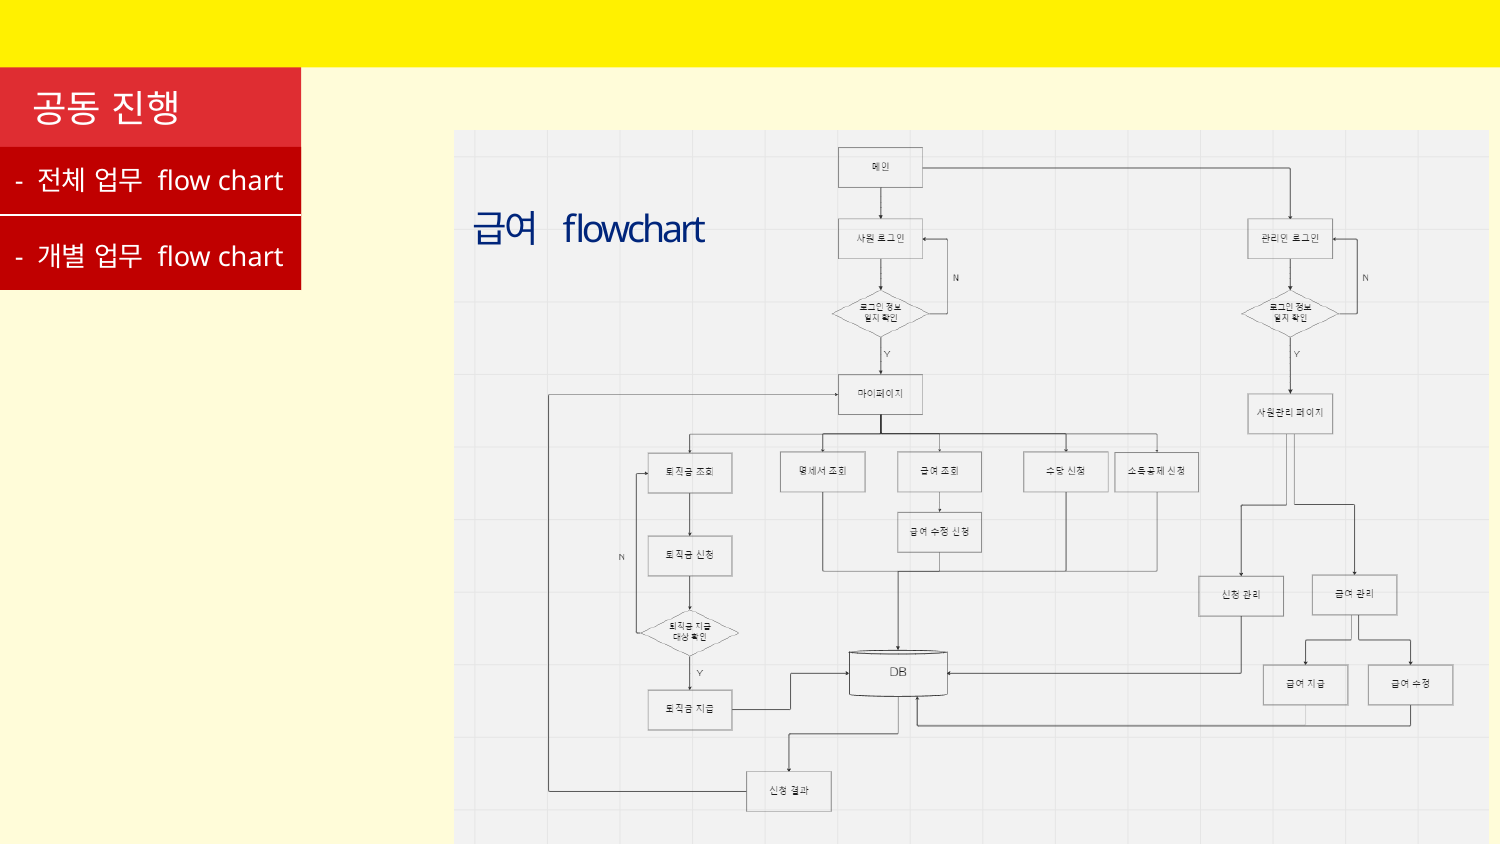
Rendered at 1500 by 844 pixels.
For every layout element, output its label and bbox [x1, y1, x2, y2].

text_box [0, 0, 1500, 70]
picture [454, 129, 1489, 844]
text_box [0, 8, 355, 364]
